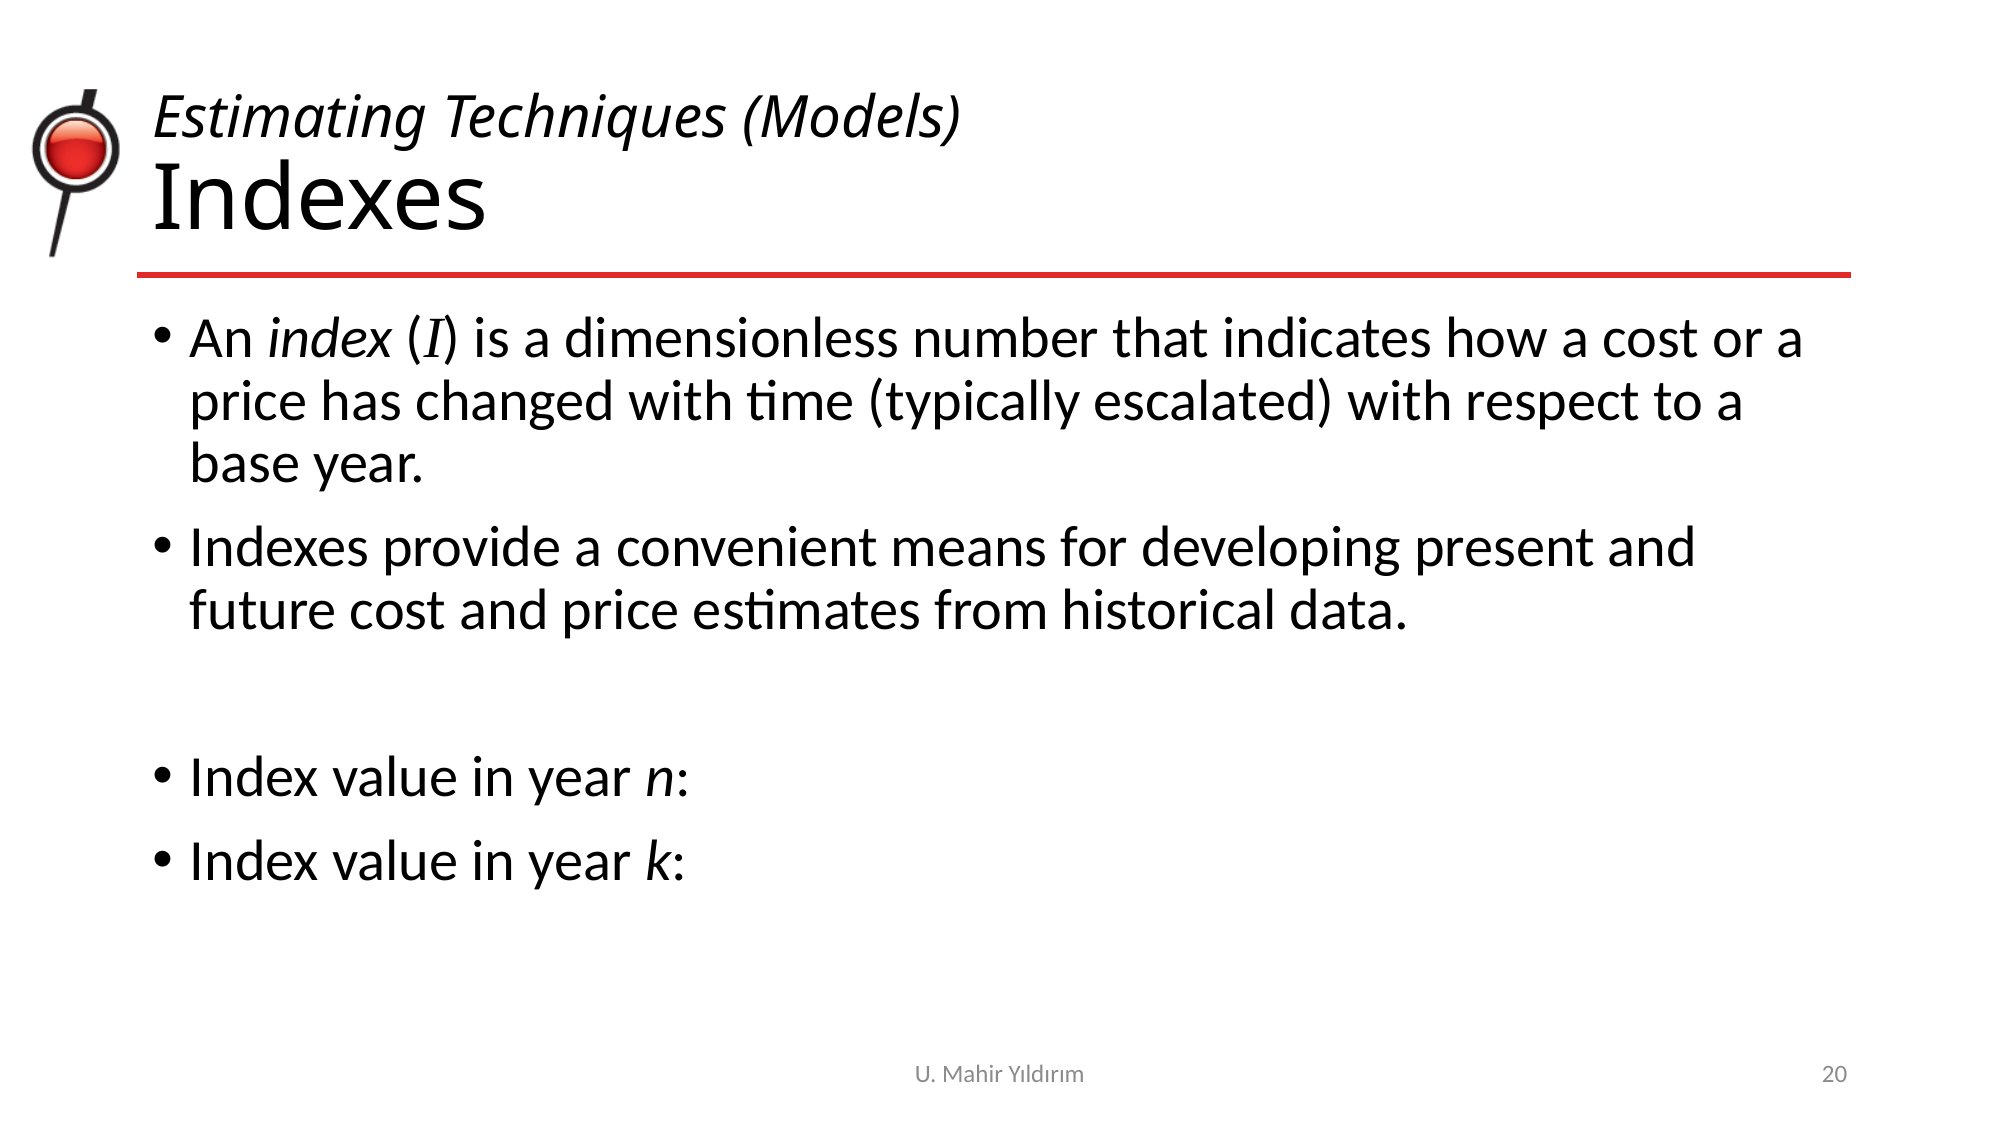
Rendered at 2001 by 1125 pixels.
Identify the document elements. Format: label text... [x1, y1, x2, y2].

picture [9, 69, 137, 268]
footer U. Mahir Yıldırım [662, 1042, 1338, 1103]
title Estimating Techniques (Models) Indexes [137, 59, 1863, 278]
slide_number 20 [1412, 1042, 1863, 1103]
